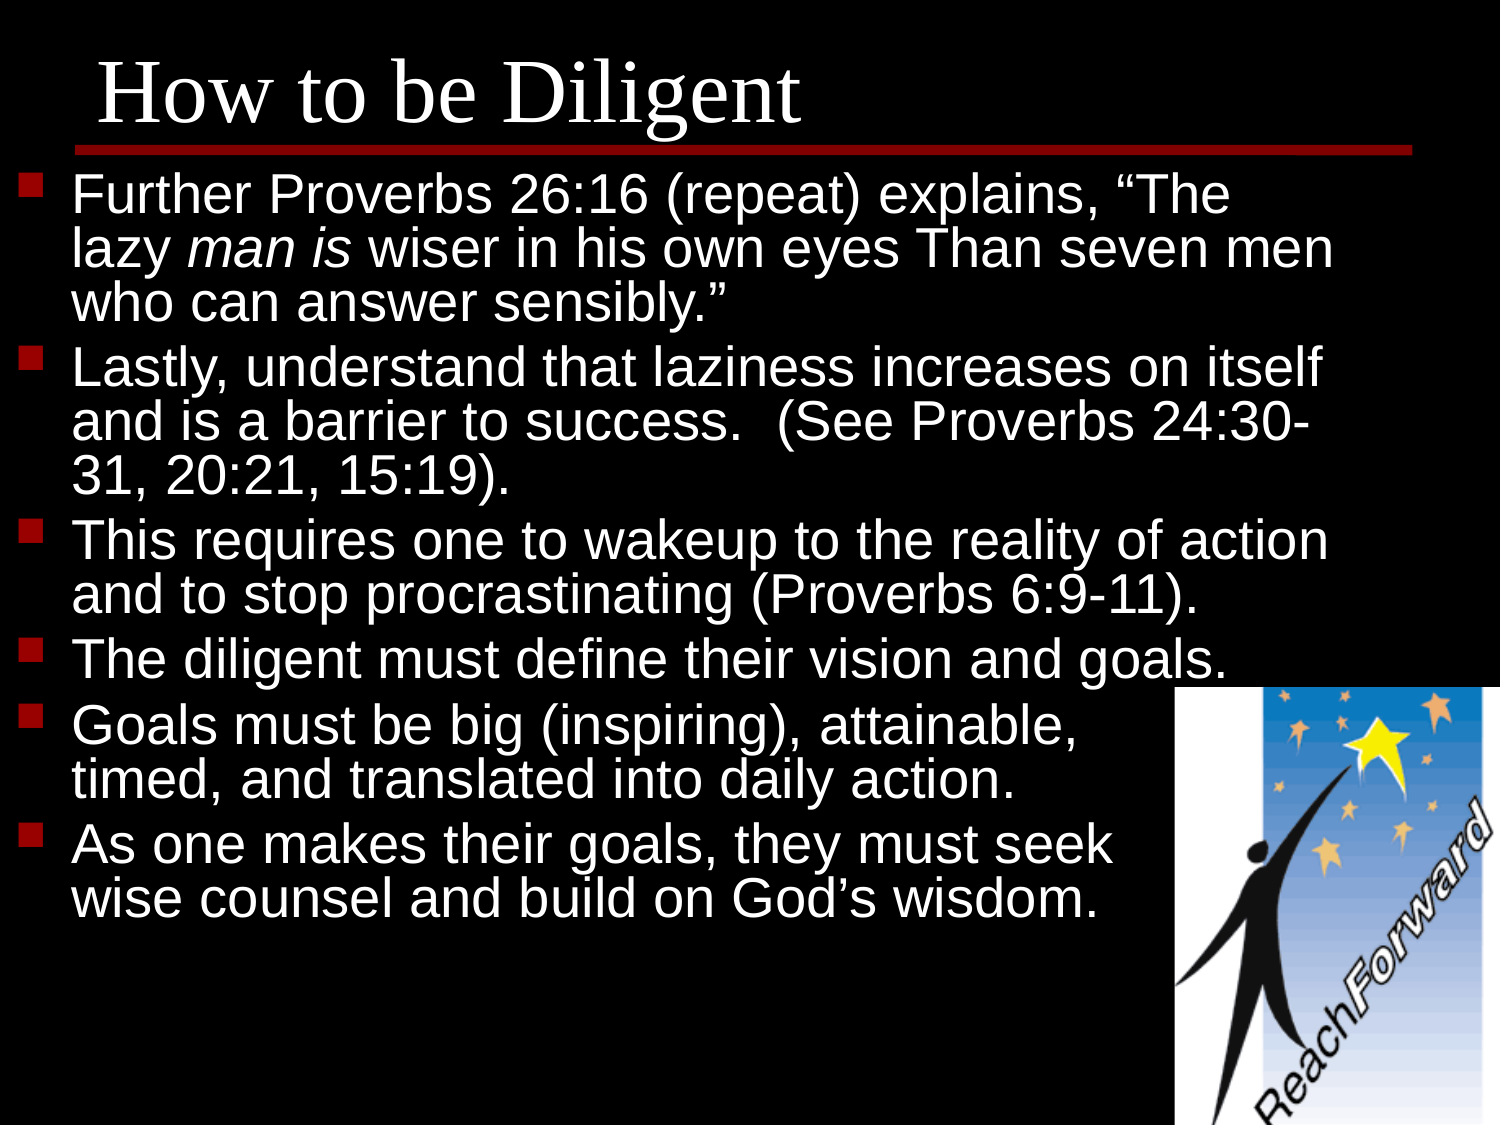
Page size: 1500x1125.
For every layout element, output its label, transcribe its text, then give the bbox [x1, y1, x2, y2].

picture [1174, 687, 1500, 1125]
list Further Proverbs 26:16 (repeat) explains, “The lazy man is wiser in his own eyes Than seven men who can answer sensibly.” Lastly, understand that laziness increases on itself and is a barrier to success. (See Proverbs 24:30-31, 20:21, 15:19). This requires one to wakeup to the reality of action and to stop procrastinating (Proverbs 6:9-11). The diligent must define their vision and goals. Goals must be big (inspiring), attainable, timed, and translated into daily action. As one makes their goals, they must seek wise counsel and build on God’s wisdom. [0, 162, 1350, 1000]
title How to be Diligent [81, 24, 1419, 148]
